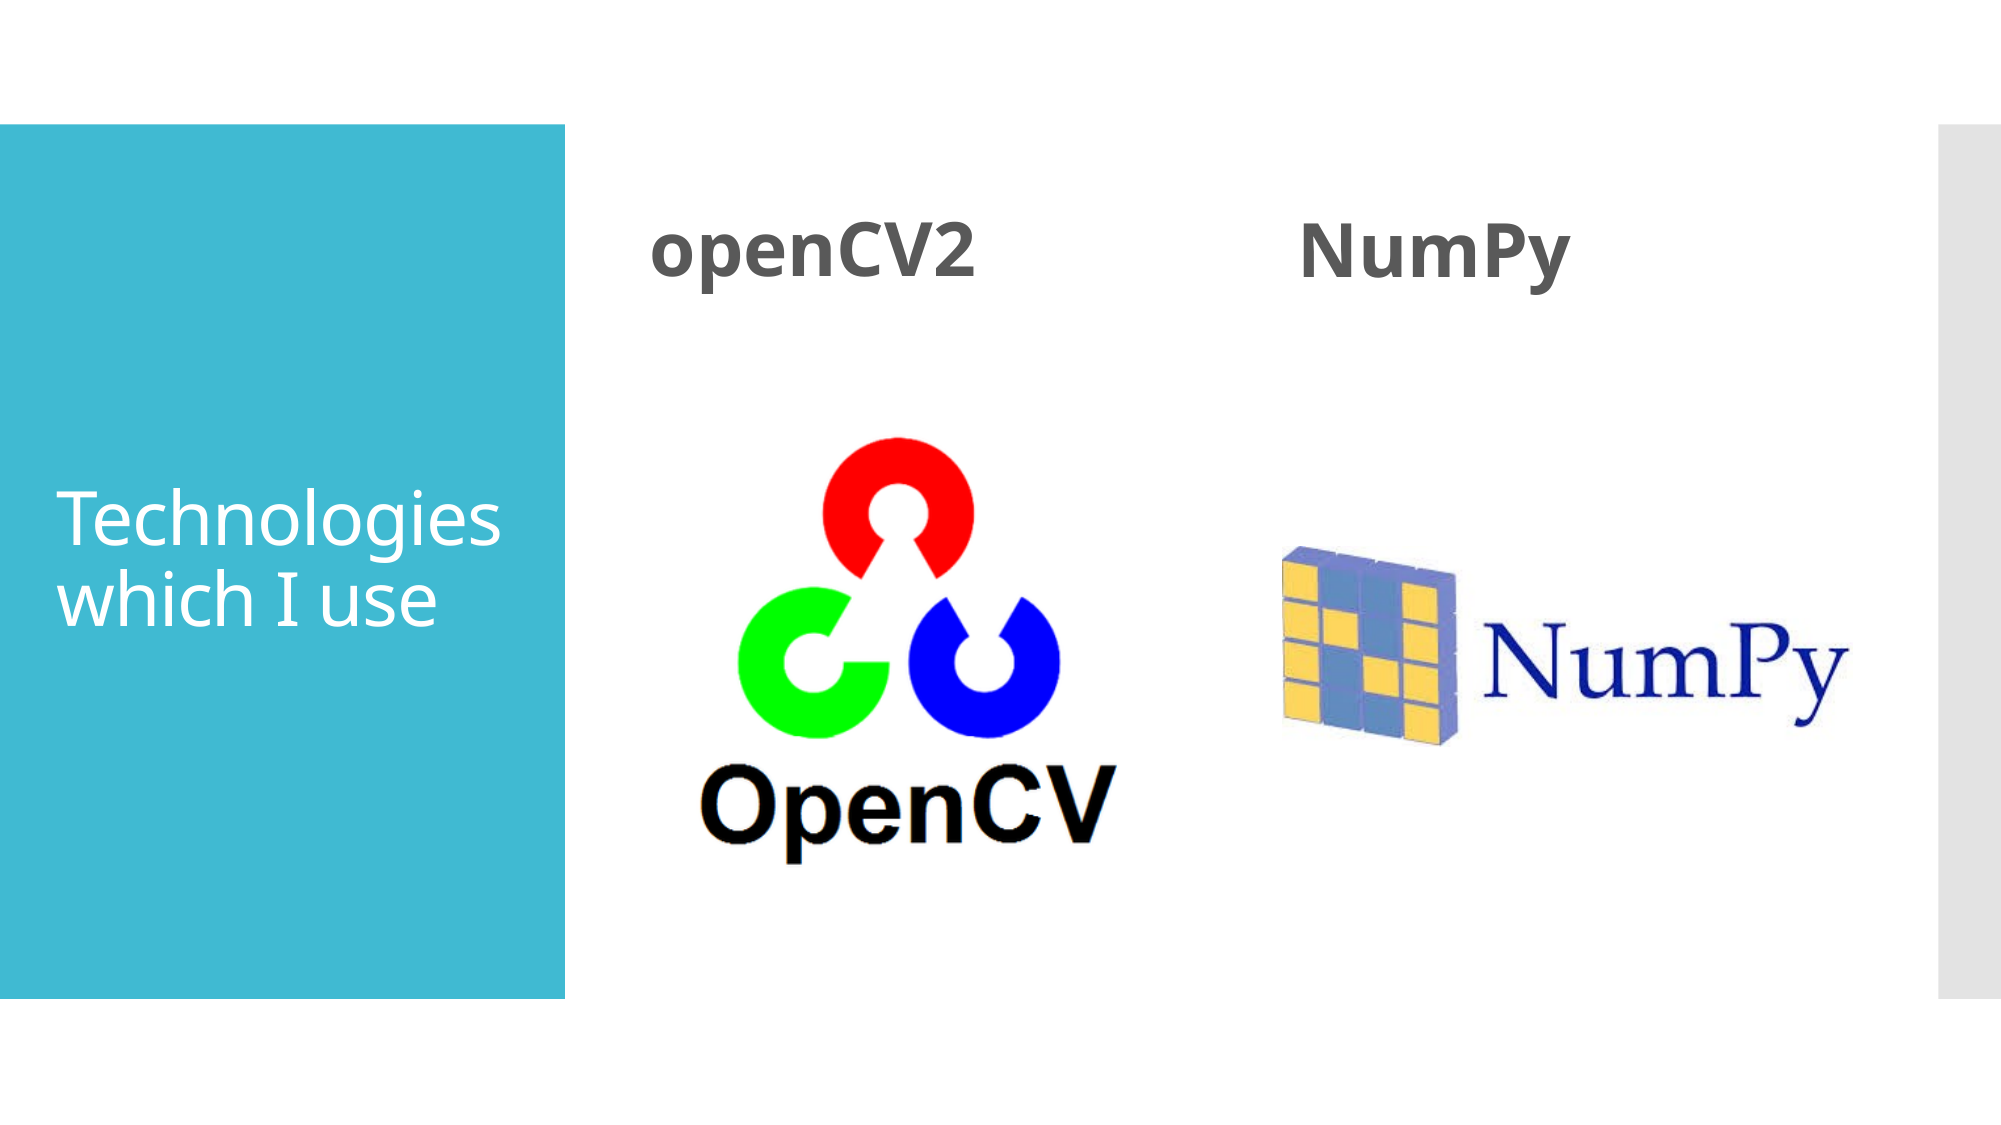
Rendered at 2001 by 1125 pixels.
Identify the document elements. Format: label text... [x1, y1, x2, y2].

list openCV2 [634, 167, 1205, 301]
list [1282, 546, 1853, 747]
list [634, 394, 1205, 899]
title Technologies which I use [41, 184, 525, 940]
list NumPy [1282, 167, 1853, 302]
